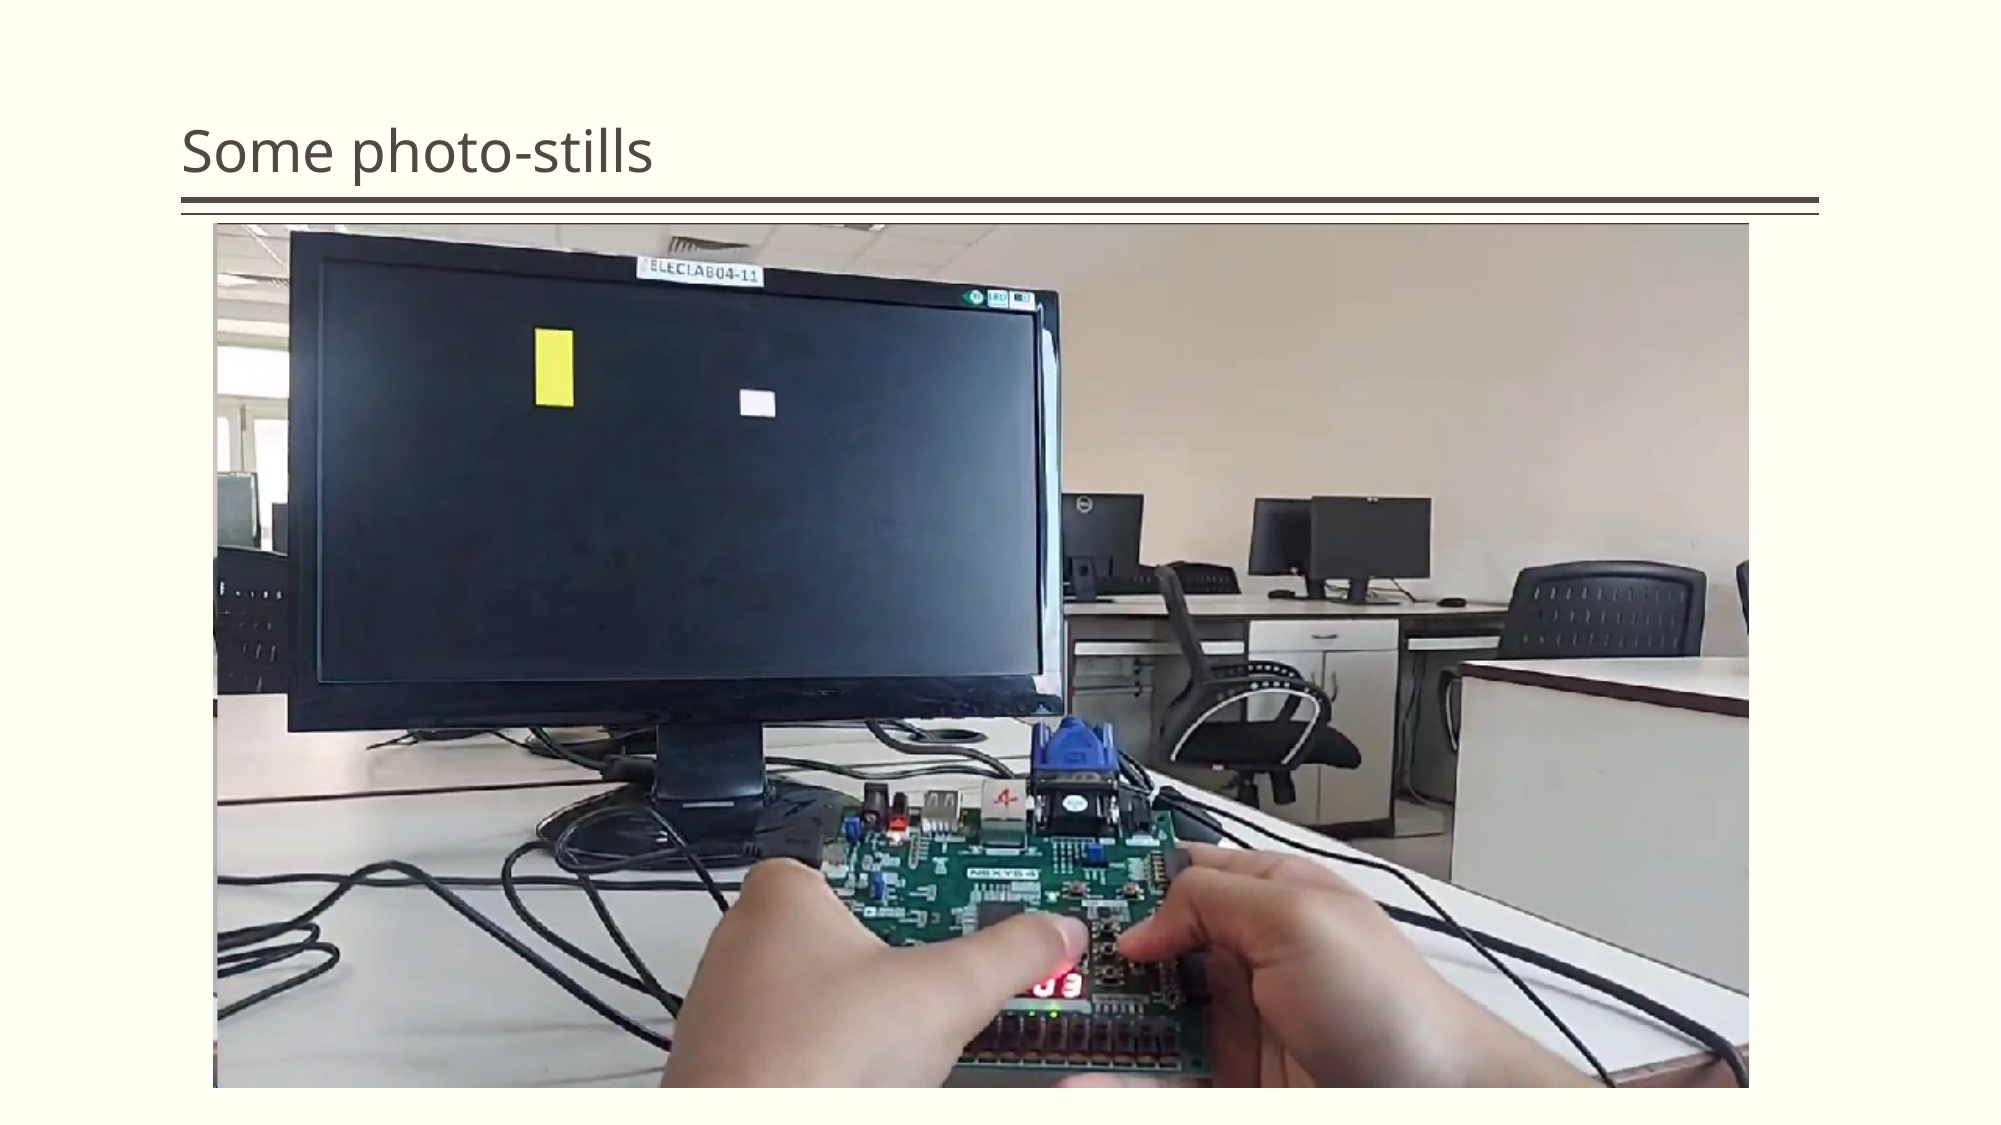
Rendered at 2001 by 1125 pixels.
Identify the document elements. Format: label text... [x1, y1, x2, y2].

picture [213, 223, 1750, 1088]
title Some photo-stills [181, 12, 1819, 193]
